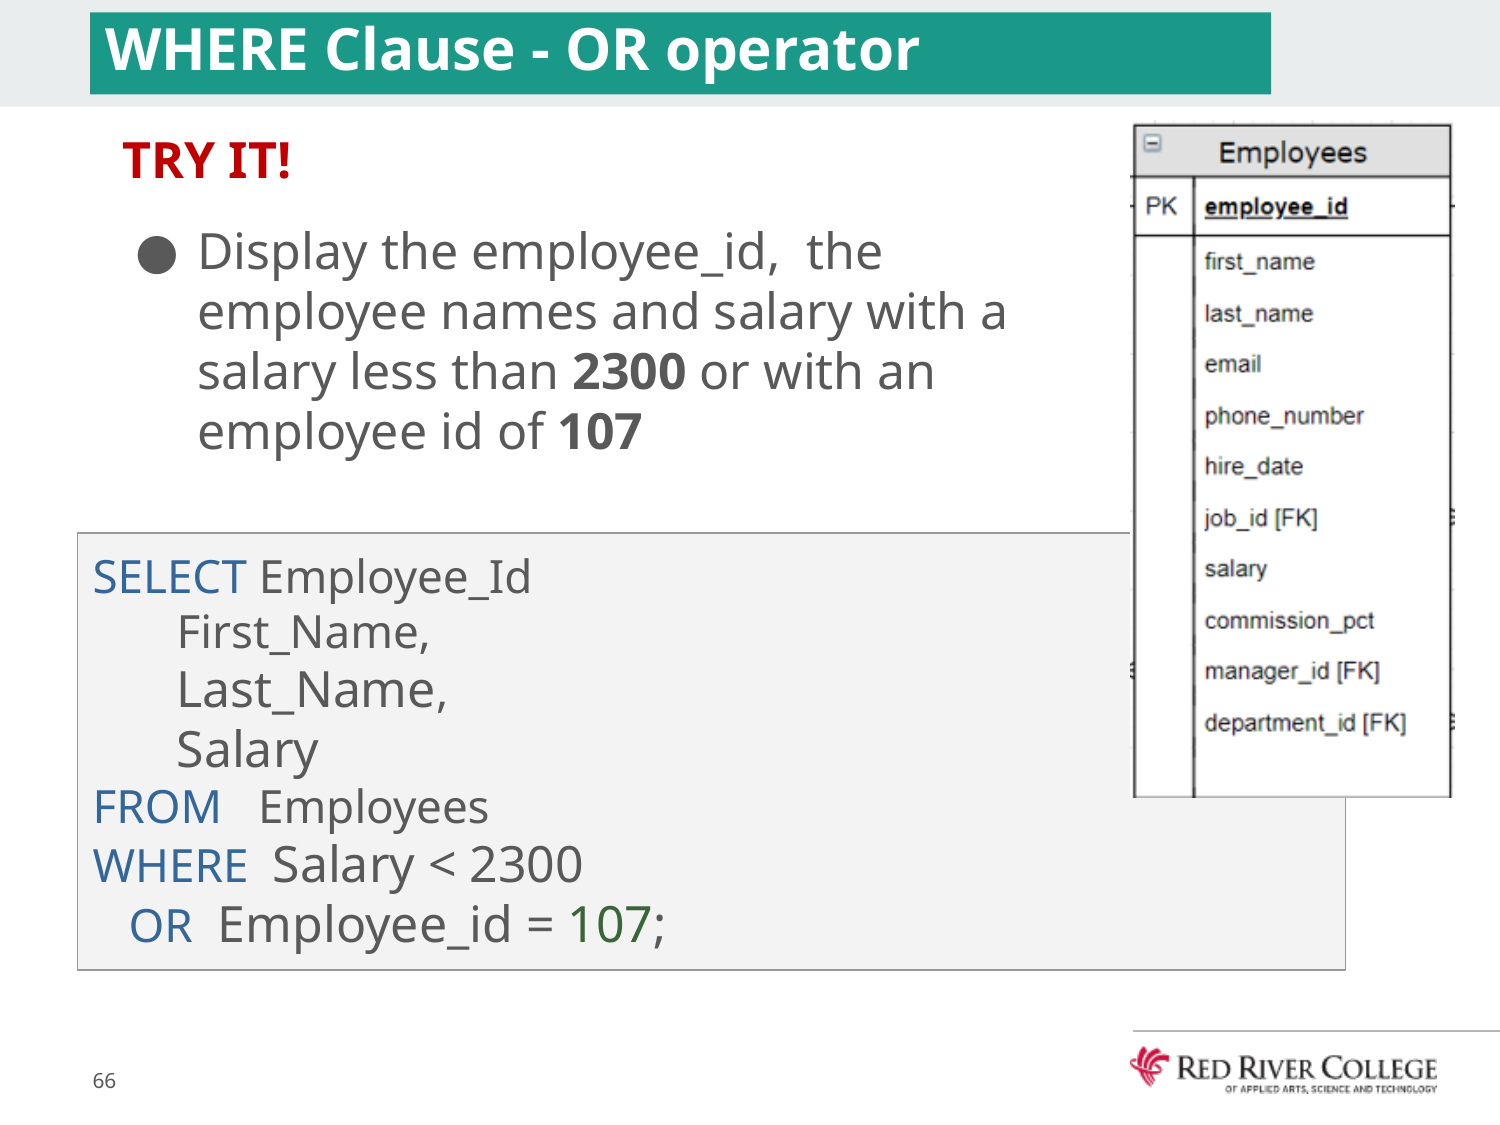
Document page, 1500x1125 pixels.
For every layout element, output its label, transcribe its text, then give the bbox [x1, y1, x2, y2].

picture [1130, 1046, 1437, 1094]
text_box SELECT Employee_Id First_Name, Last_Name, Salary FROM Employees WHERE Salary < 2300 OR Employee_id = 107; [77, 532, 1346, 971]
list TRY IT! Display the employee_id, the employee names and salary with a salary less than 2300 or with an employee id of 107 SOLUTION [107, 120, 1129, 532]
title WHERE Clause - OR operator [90, 12, 1272, 95]
slide_number 66 [77, 1038, 263, 1125]
picture [1130, 120, 1455, 798]
